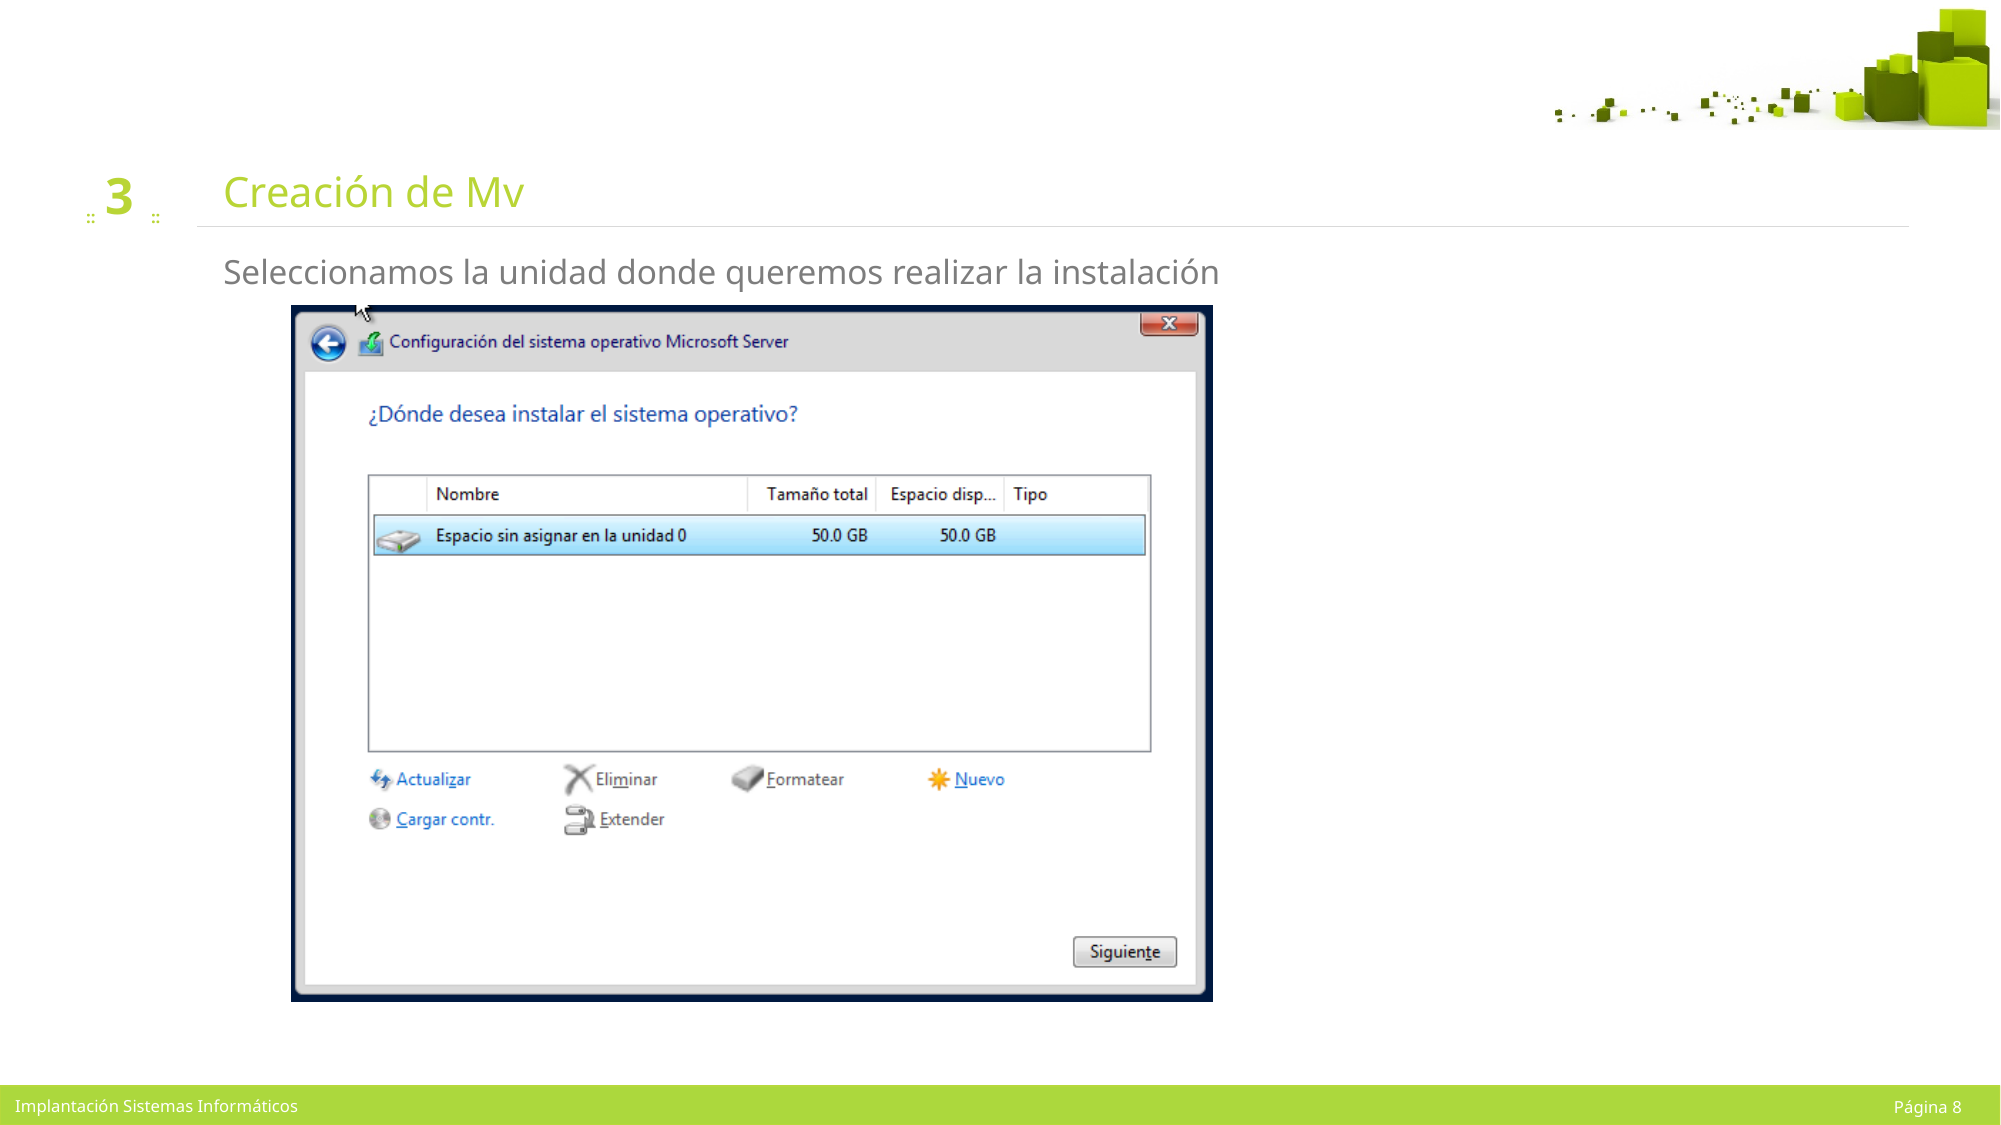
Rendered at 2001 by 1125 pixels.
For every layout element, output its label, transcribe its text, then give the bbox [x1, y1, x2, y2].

picture [1555, 0, 2000, 130]
text_box 3 [64, 162, 176, 226]
picture [290, 305, 1213, 1003]
text_box Creación de Mv [208, 158, 918, 224]
text_box Seleccionamos la unidad donde queremos realizar la instalación [208, 243, 1579, 299]
